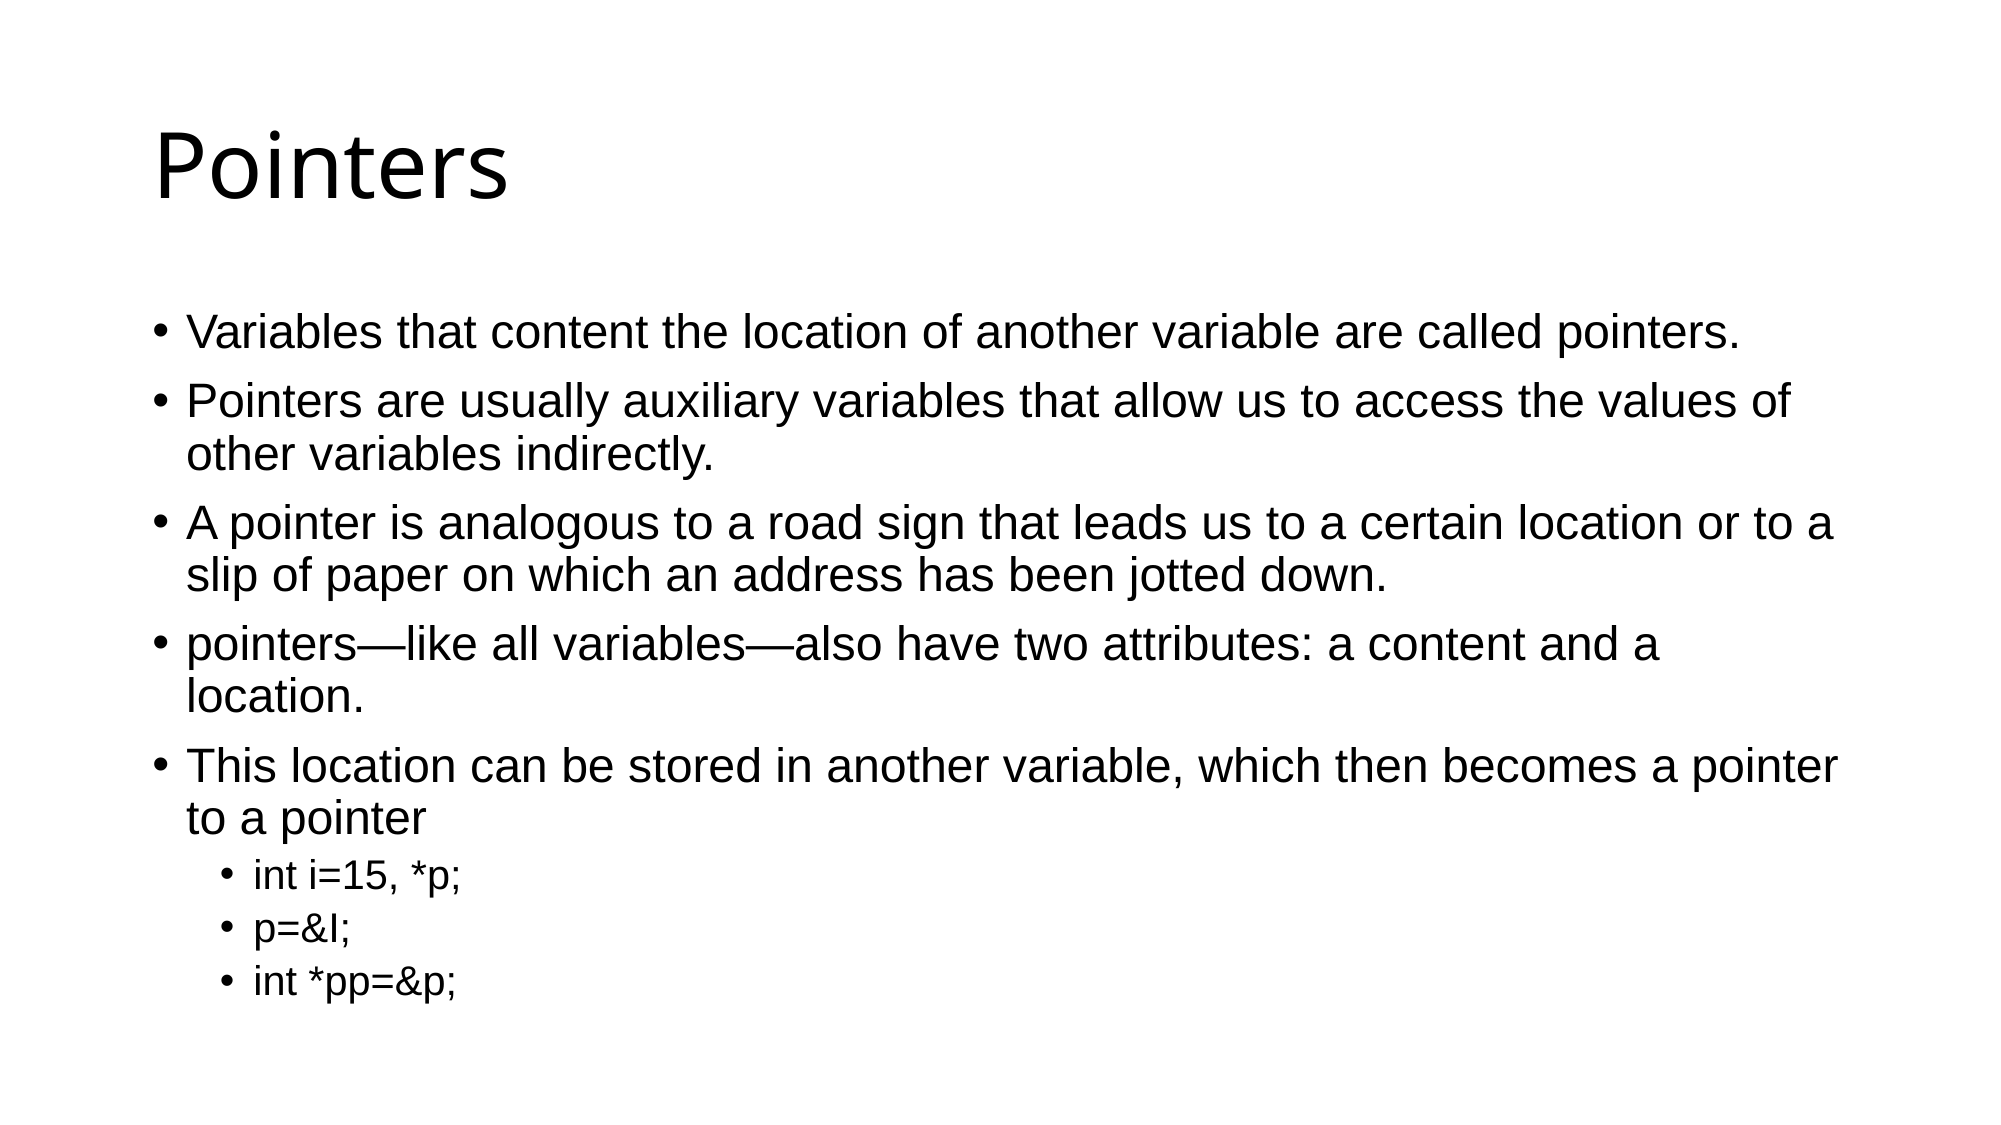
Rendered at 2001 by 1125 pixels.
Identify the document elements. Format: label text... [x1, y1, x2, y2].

list Variables that content the location of another variable are called pointers. Pointers are usually auxiliary variables that allow us to access the values of other variables indirectly. A pointer is analogous to a road sign that leads us to a certain location or to a slip of paper on which an address has been jotted down. pointers—like all variables—also have two attributes: a content and a location. This location can be stored in another variable, which then becomes a pointer to a pointer int i=15, *p; p=&I; int *pp=&p; [137, 299, 1863, 1014]
title Pointers [137, 59, 1863, 278]
